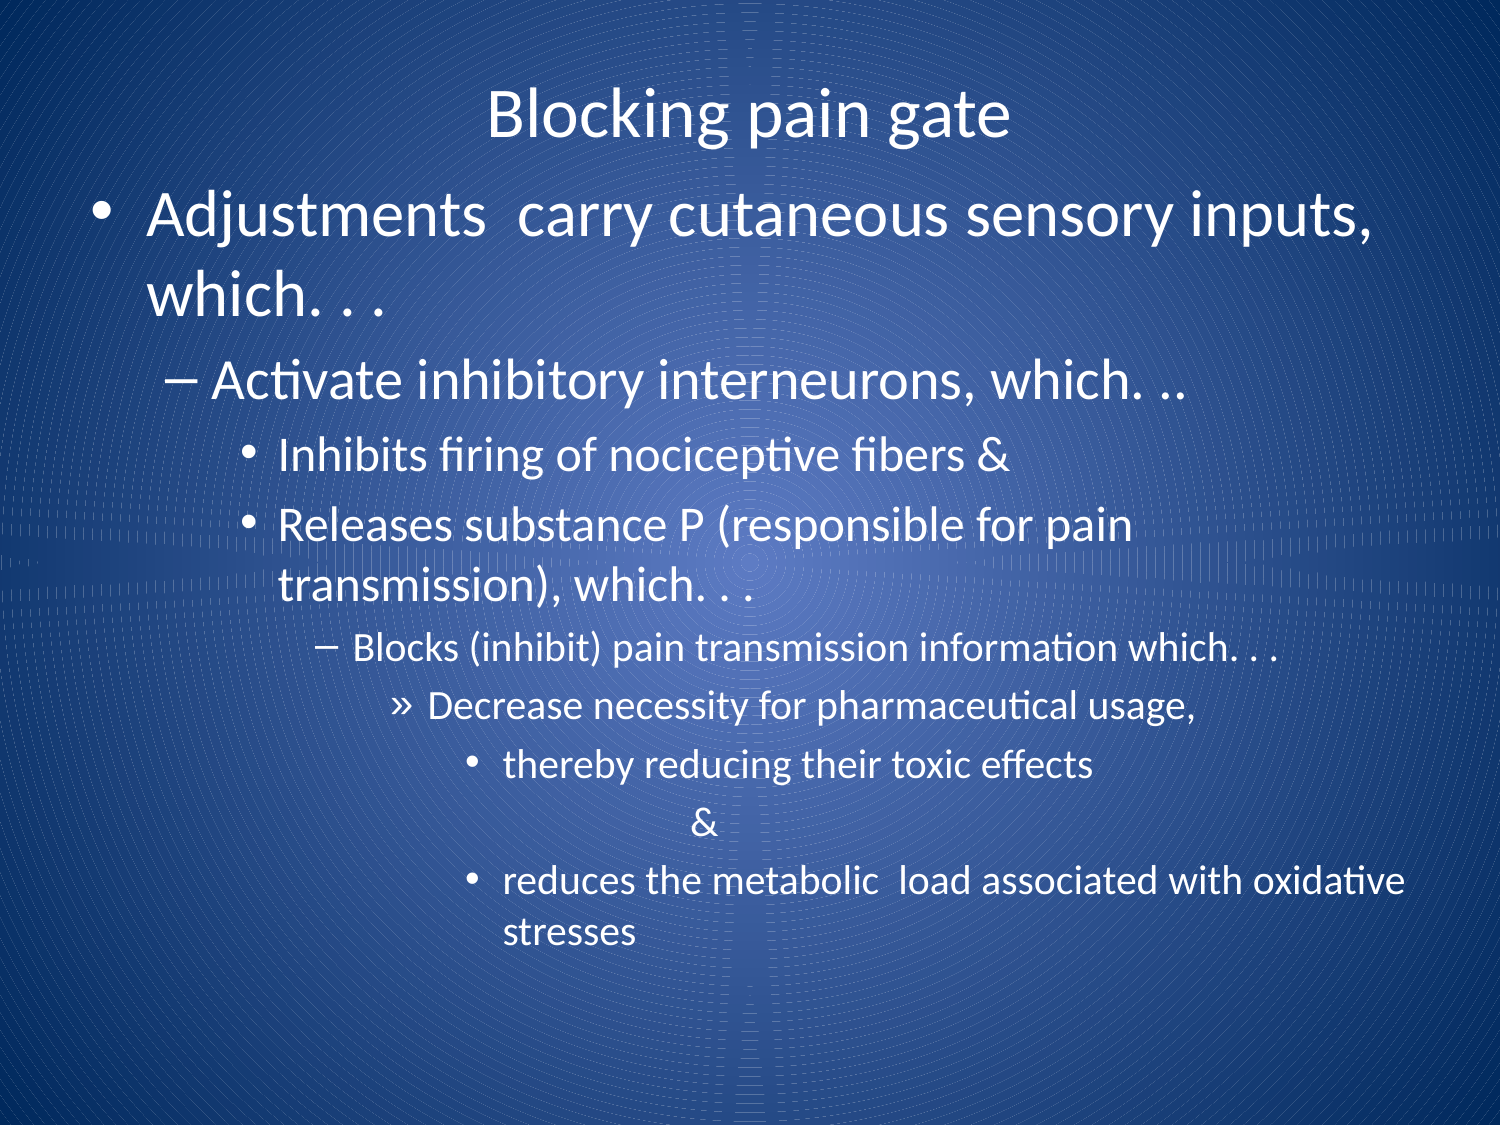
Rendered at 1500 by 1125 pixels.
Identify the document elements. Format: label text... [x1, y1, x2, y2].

list Adjustments carry cutaneous sensory inputs, which. . . Activate inhibitory interneurons, which. .. Inhibits firing of nociceptive fibers & Releases substance P (responsible for pain transmission), which. . . Blocks (inhibit) pain transmission information which. . . Decrease necessity for pharmaceutical usage, thereby reducing their toxic effects & reduces the metabolic load associated with oxidative stresses [75, 162, 1425, 1125]
title Blocking pain gate [75, 57, 1425, 162]
